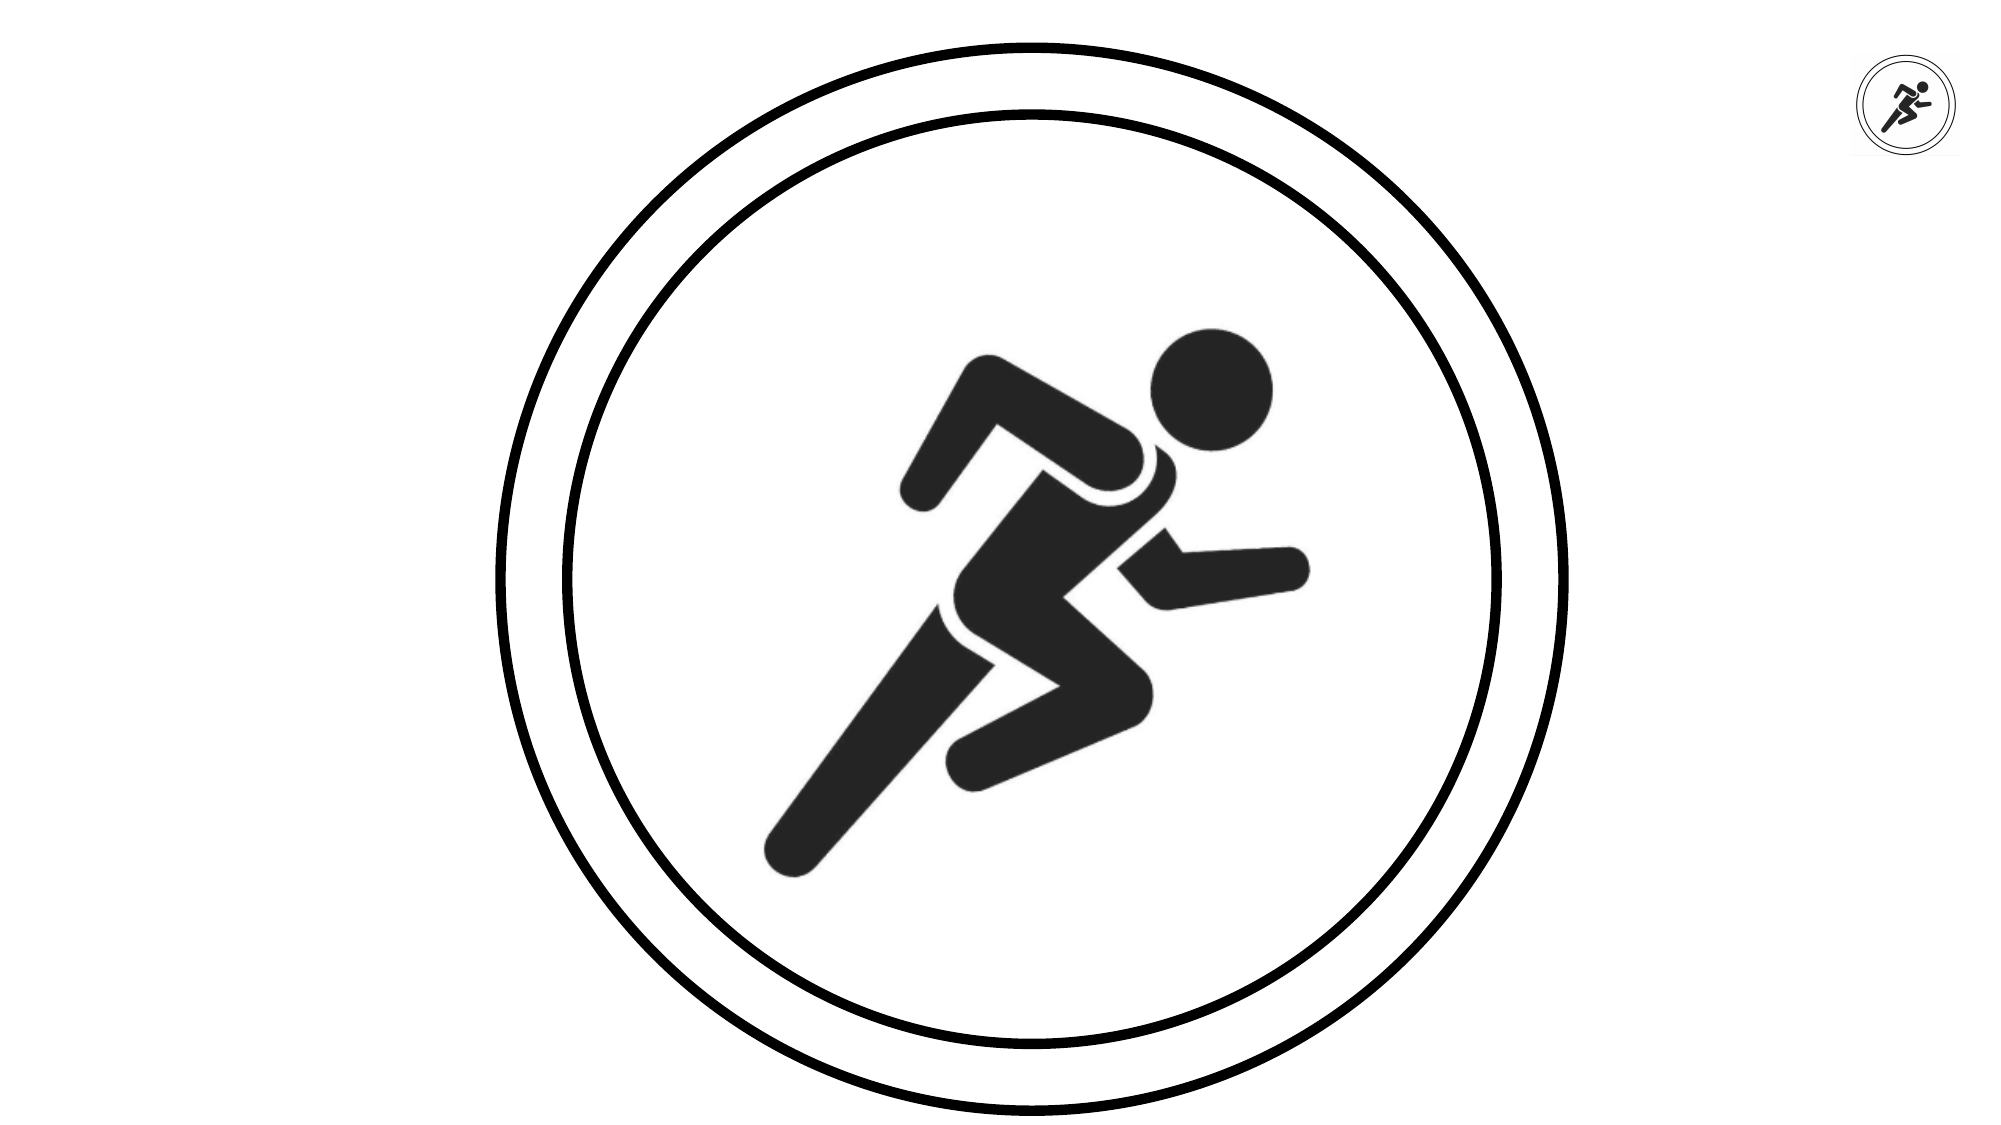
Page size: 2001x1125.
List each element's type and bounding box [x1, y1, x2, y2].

text_box [499, 46, 1565, 1112]
picture [1850, 52, 1960, 156]
picture [722, 316, 1342, 872]
